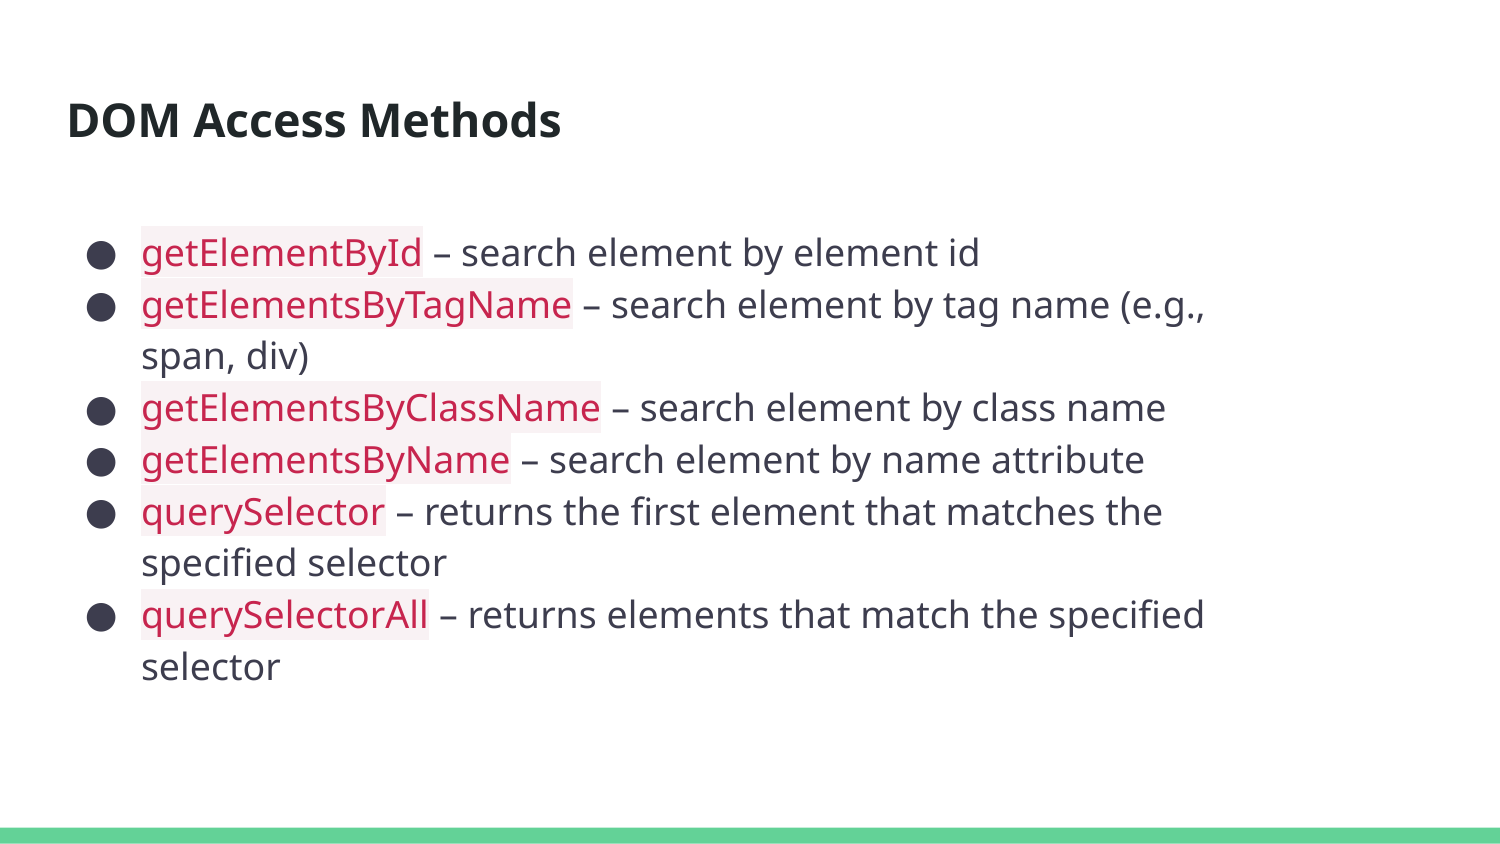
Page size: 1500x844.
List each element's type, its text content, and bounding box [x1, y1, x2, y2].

list getElementById – search element by element id getElementsByTagName – search element by tag name (e.g., span, div) getElementsByClassName – search element by class name getElementsByName – search element by name attribute querySelector – returns the first element that matches the specified selector querySelectorAll – returns elements that match the specified selector [51, 207, 1310, 704]
title DOM Access Methods [51, 72, 1449, 167]
